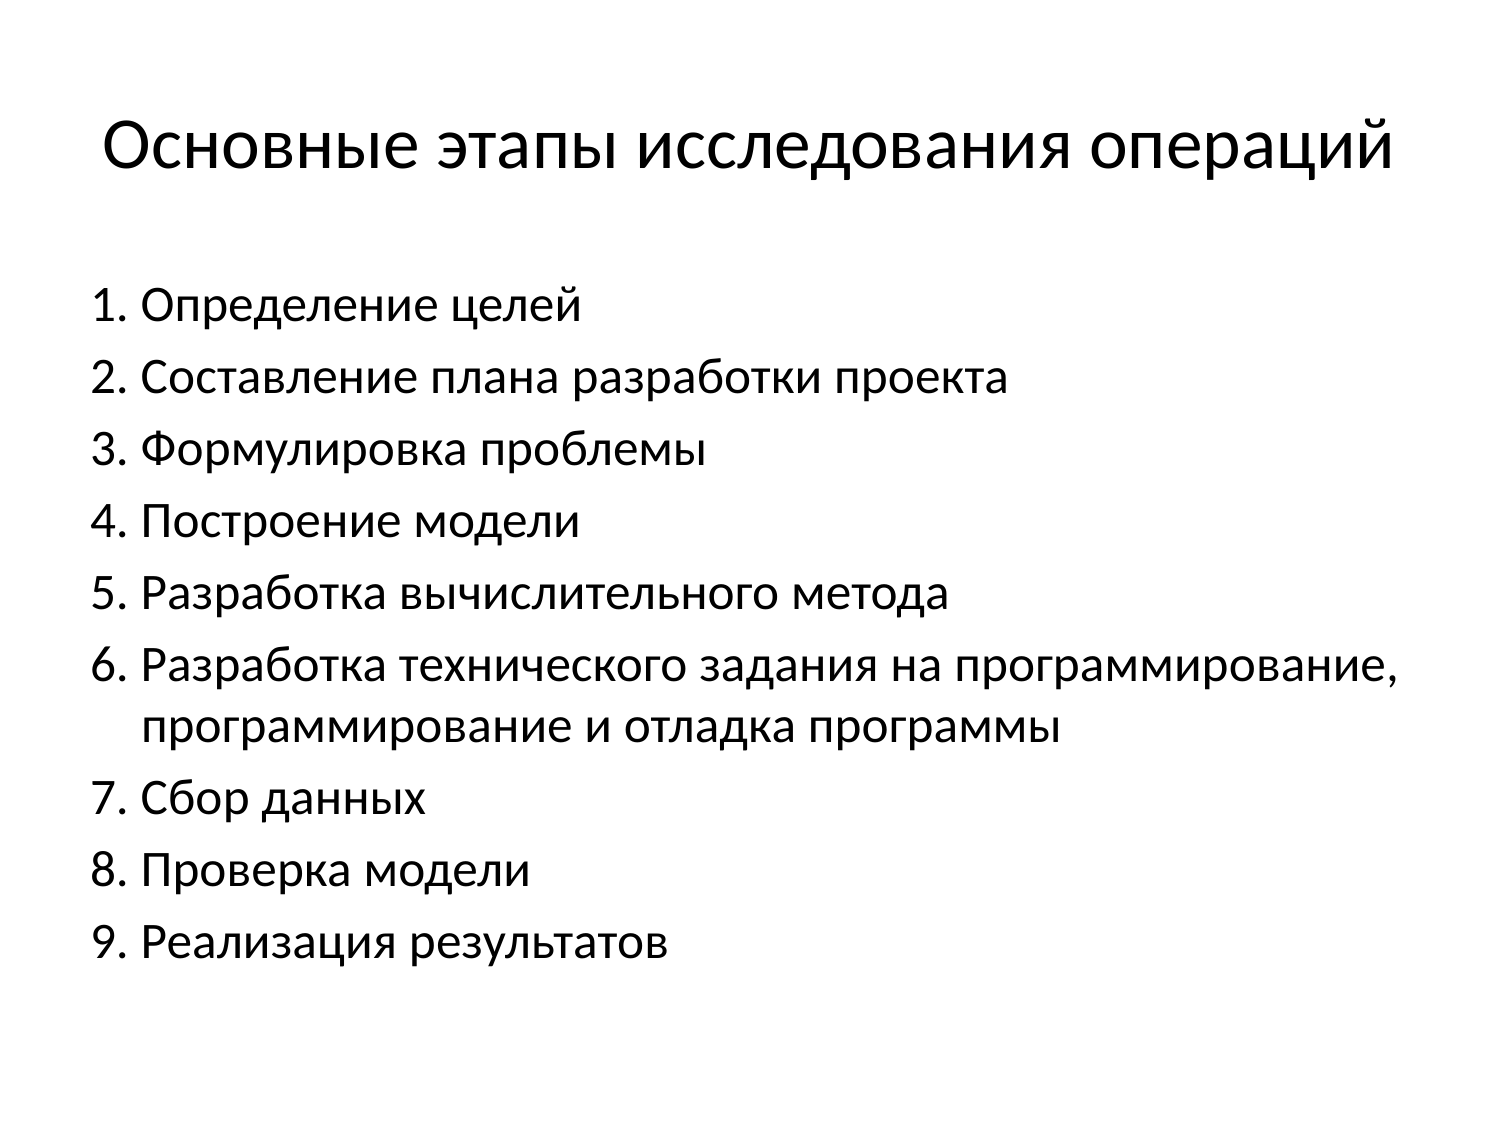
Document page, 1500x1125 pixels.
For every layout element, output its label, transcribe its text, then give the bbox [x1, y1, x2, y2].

title Основные этапы исследования операций [75, 45, 1425, 233]
list 1. Определение целей 2. Составление плана разработки проекта 3. Формулировка проблемы 4. Построение модели 5. Разработка вычислительного метода 6. Разработка технического задания на программирование, программирование и отладка программы 7. Сбор данных 8. Проверка модели 9. Реализация результатов [75, 262, 1425, 1005]
